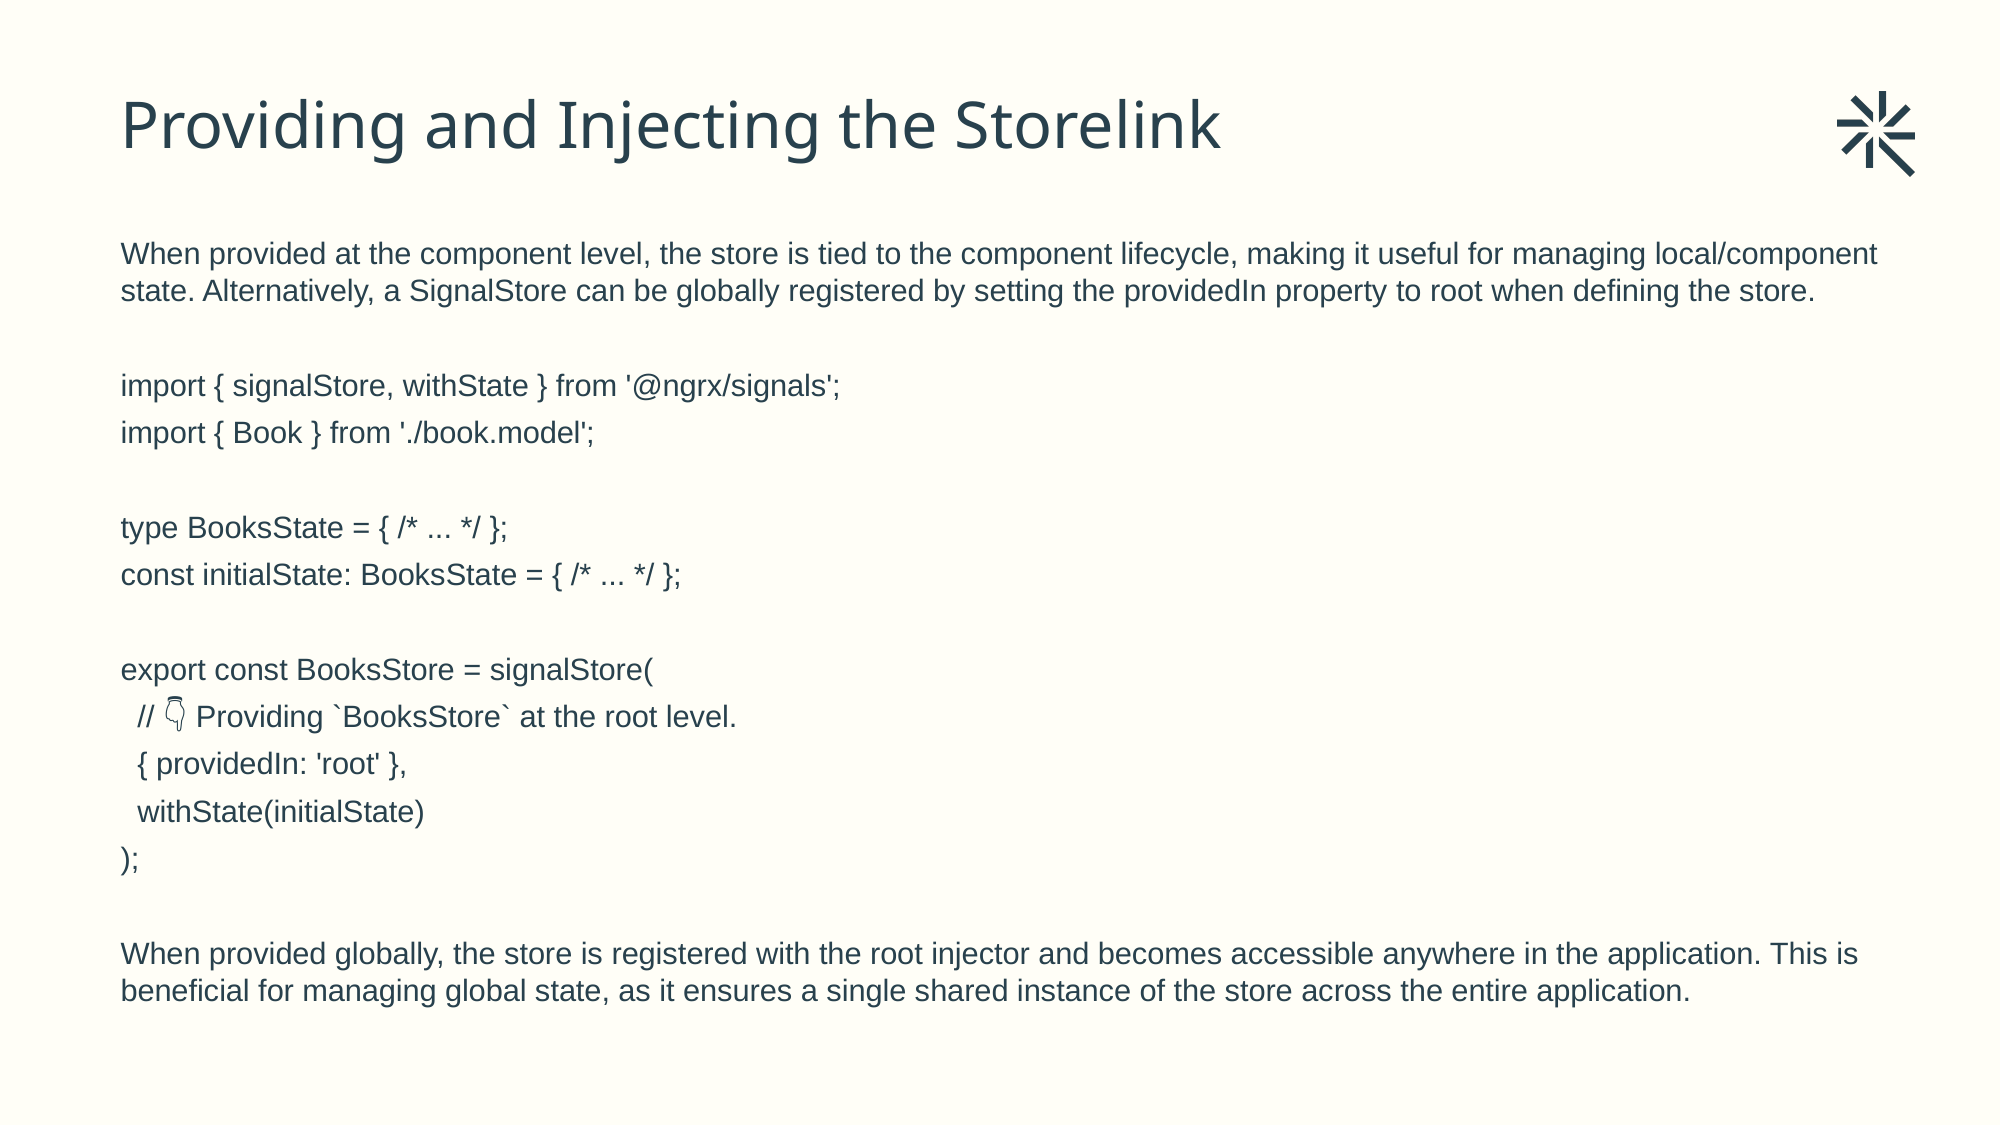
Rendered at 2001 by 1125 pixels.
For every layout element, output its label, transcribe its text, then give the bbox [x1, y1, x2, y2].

picture [1837, 91, 1915, 177]
title Providing and Injecting the Storelink [112, 90, 1773, 181]
list When provided at the component level, the store is tied to the component lifecycle, making it useful for managing local/component state. Alternatively, a SignalStore can be globally registered by setting the providedIn property to root when defining the store. import { signalStore, withState } from '@ngrx/signals'; import { Book } from './book.model'; type BooksState = { /* ... */ }; const initialState: BooksState = { /* ... */ }; export const BooksStore = signalStore( // 👇 Providing `BooksStore` at the root level. { providedIn: 'root' }, withState(initialState) ); When provided globally, the store is registered with the root injector and becomes accessible anywhere in the application. This is beneficial for managing global state, as it ensures a single shared instance of the store across the entire application. [112, 225, 1888, 1038]
